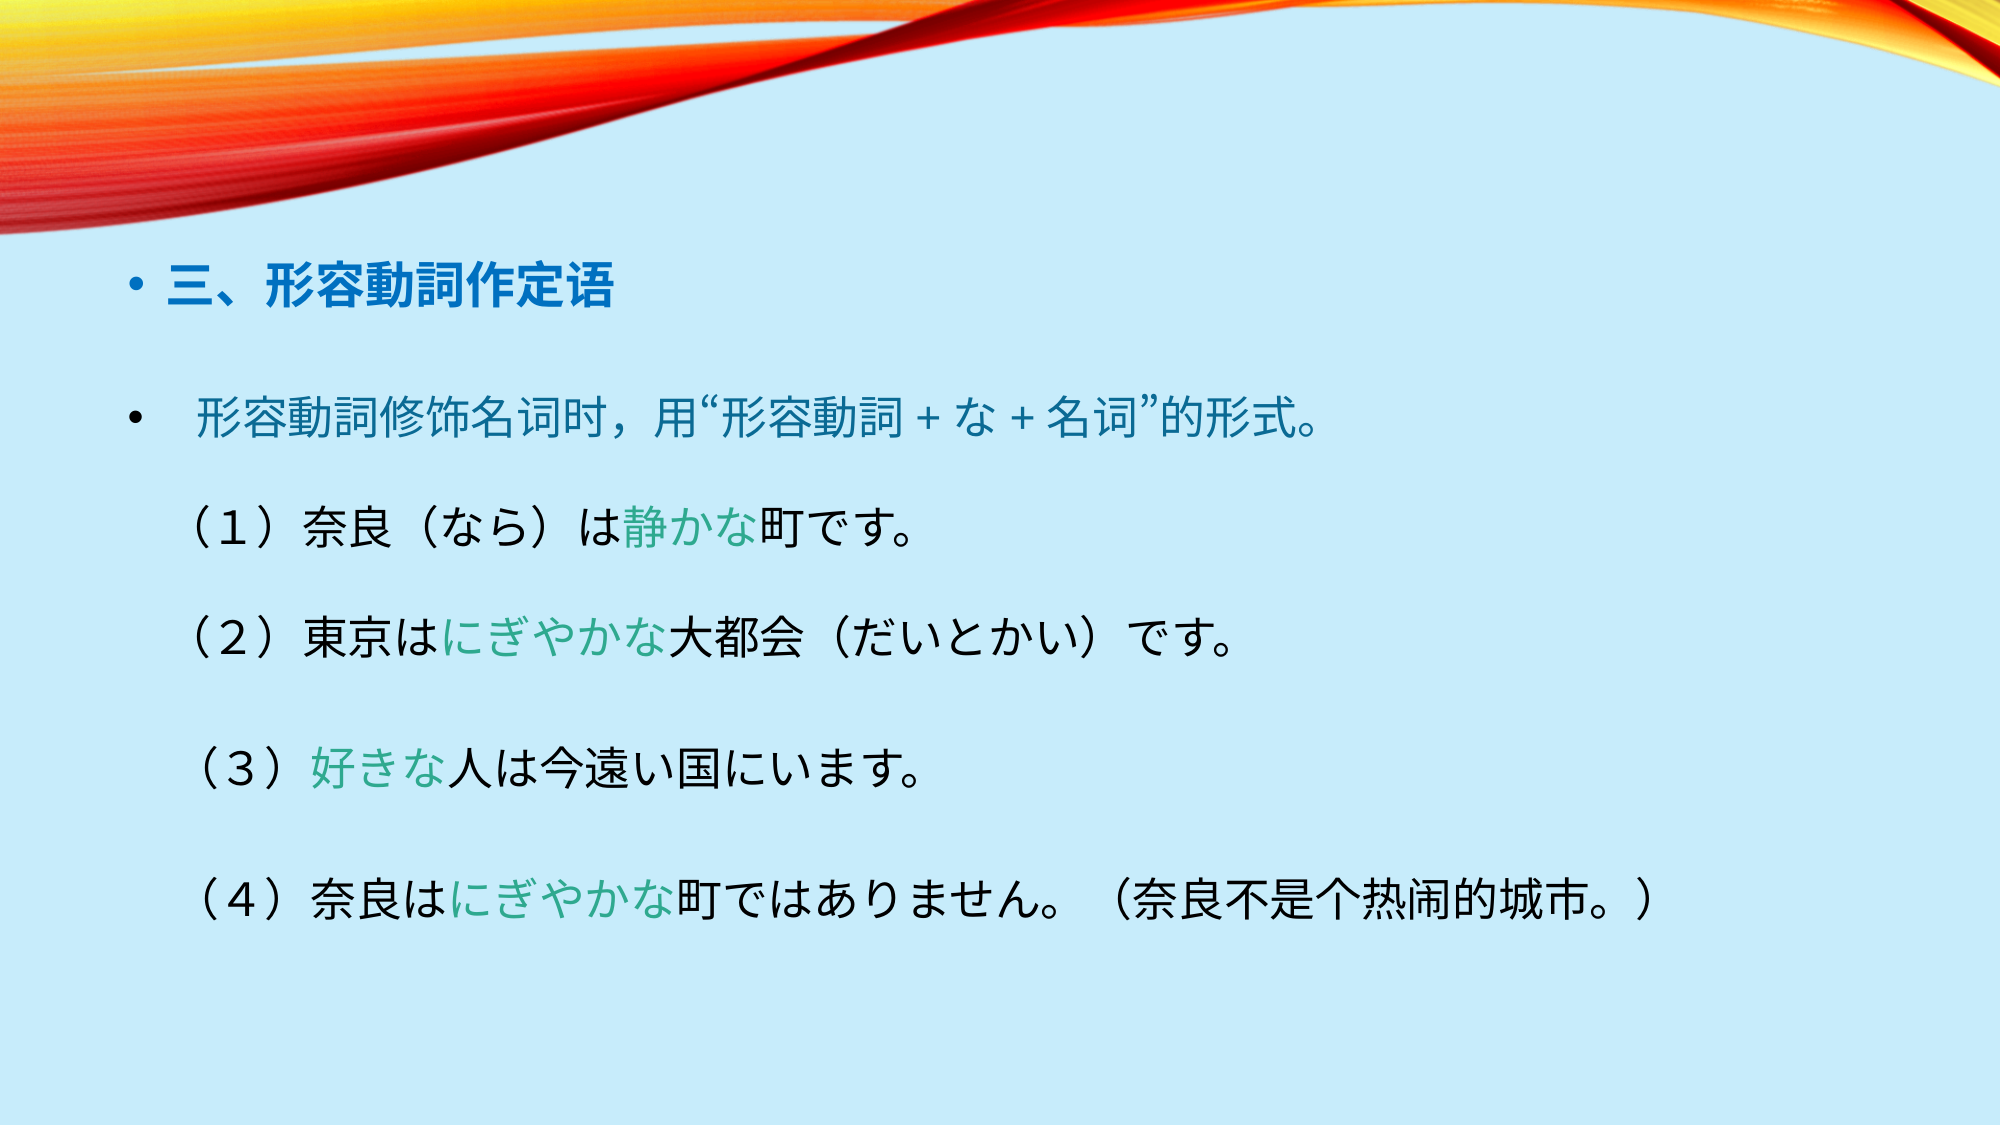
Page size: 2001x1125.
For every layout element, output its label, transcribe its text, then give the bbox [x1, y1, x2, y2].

list 三、形容動詞作定语 形容動詞修饰名词时，用“形容動詞+な+名词”的形式。 （１）奈良（なら）は静かな町です。 （２）東京はにぎやかな大都会（だいとかい）です。 （３）好きな人は今遠い国にいます。 （４）奈良はにぎやかな町ではありません。（奈良不是个热闹的城市。） [112, 215, 1888, 1021]
picture [0, 0, 2000, 237]
